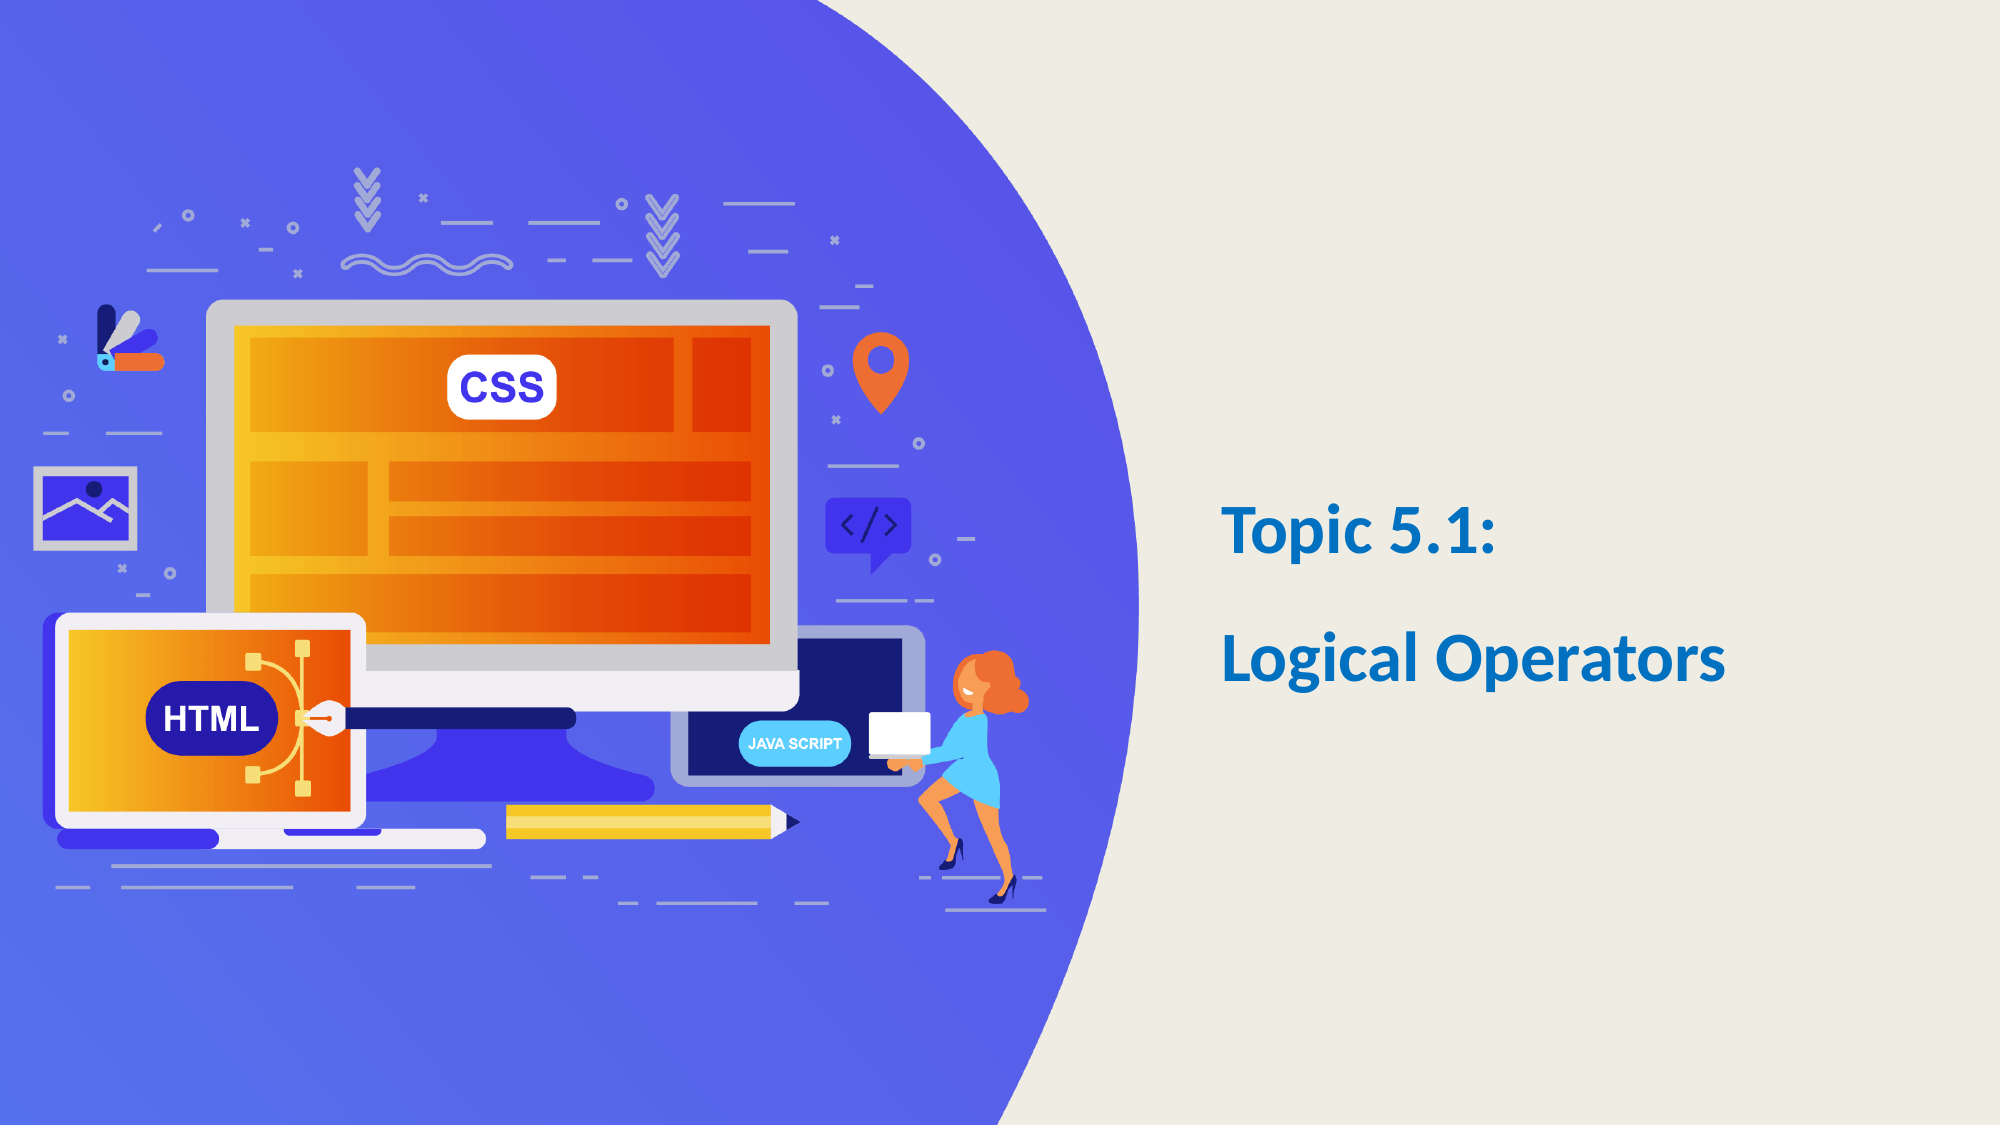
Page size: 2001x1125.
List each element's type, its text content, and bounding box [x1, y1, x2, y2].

picture [0, 0, 1139, 1125]
title Topic 5.1: Logical Operators [1219, 440, 1881, 696]
